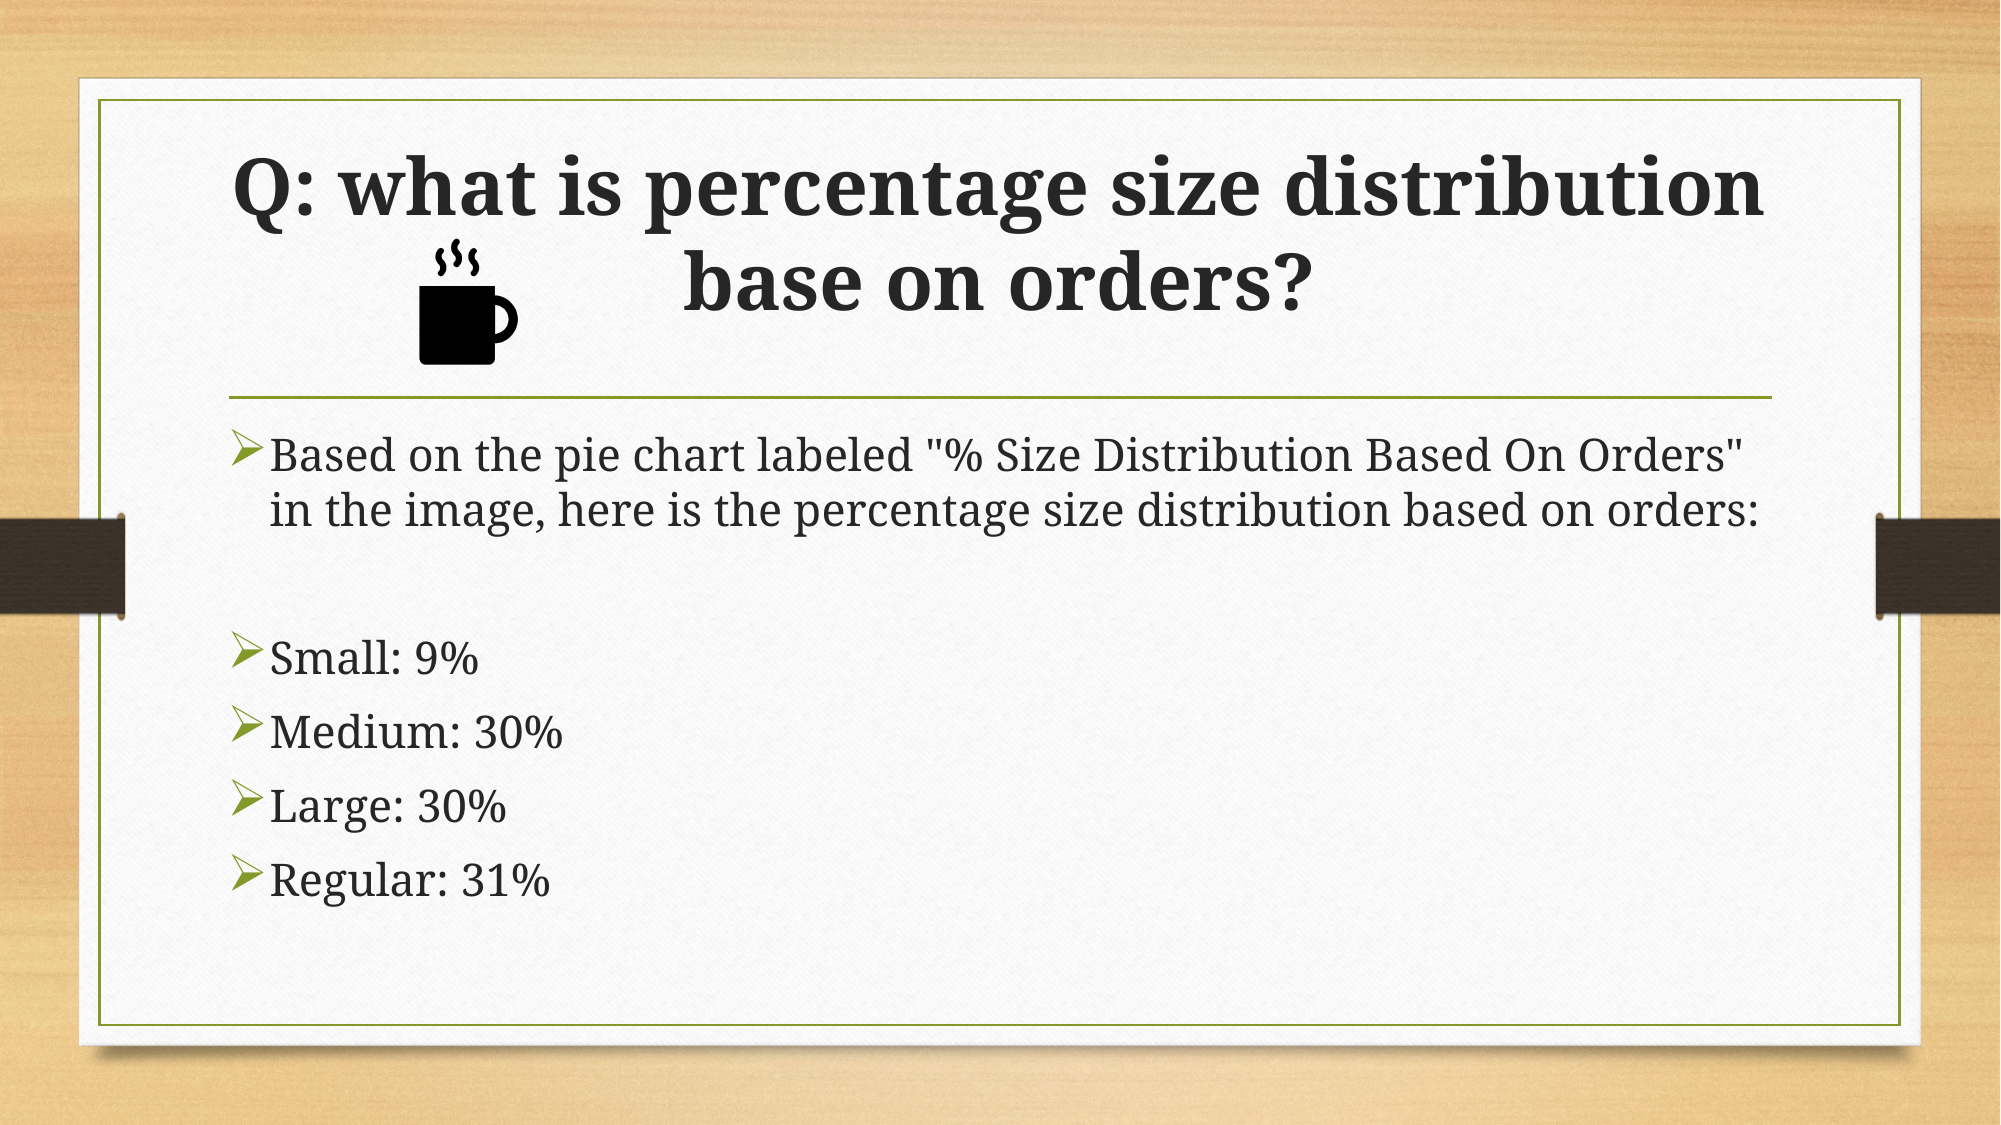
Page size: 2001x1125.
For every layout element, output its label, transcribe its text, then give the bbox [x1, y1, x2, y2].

list Based on the pie chart labeled "% Size Distribution Based On Orders" in the image, here is the percentage size distribution based on orders: Small: 9% Medium: 30% Large: 30% Regular: 31% [212, 419, 1788, 964]
title Q: what is percentage size distribution base on orders? [212, 128, 1788, 335]
picture [0, 0, 2001, 1125]
